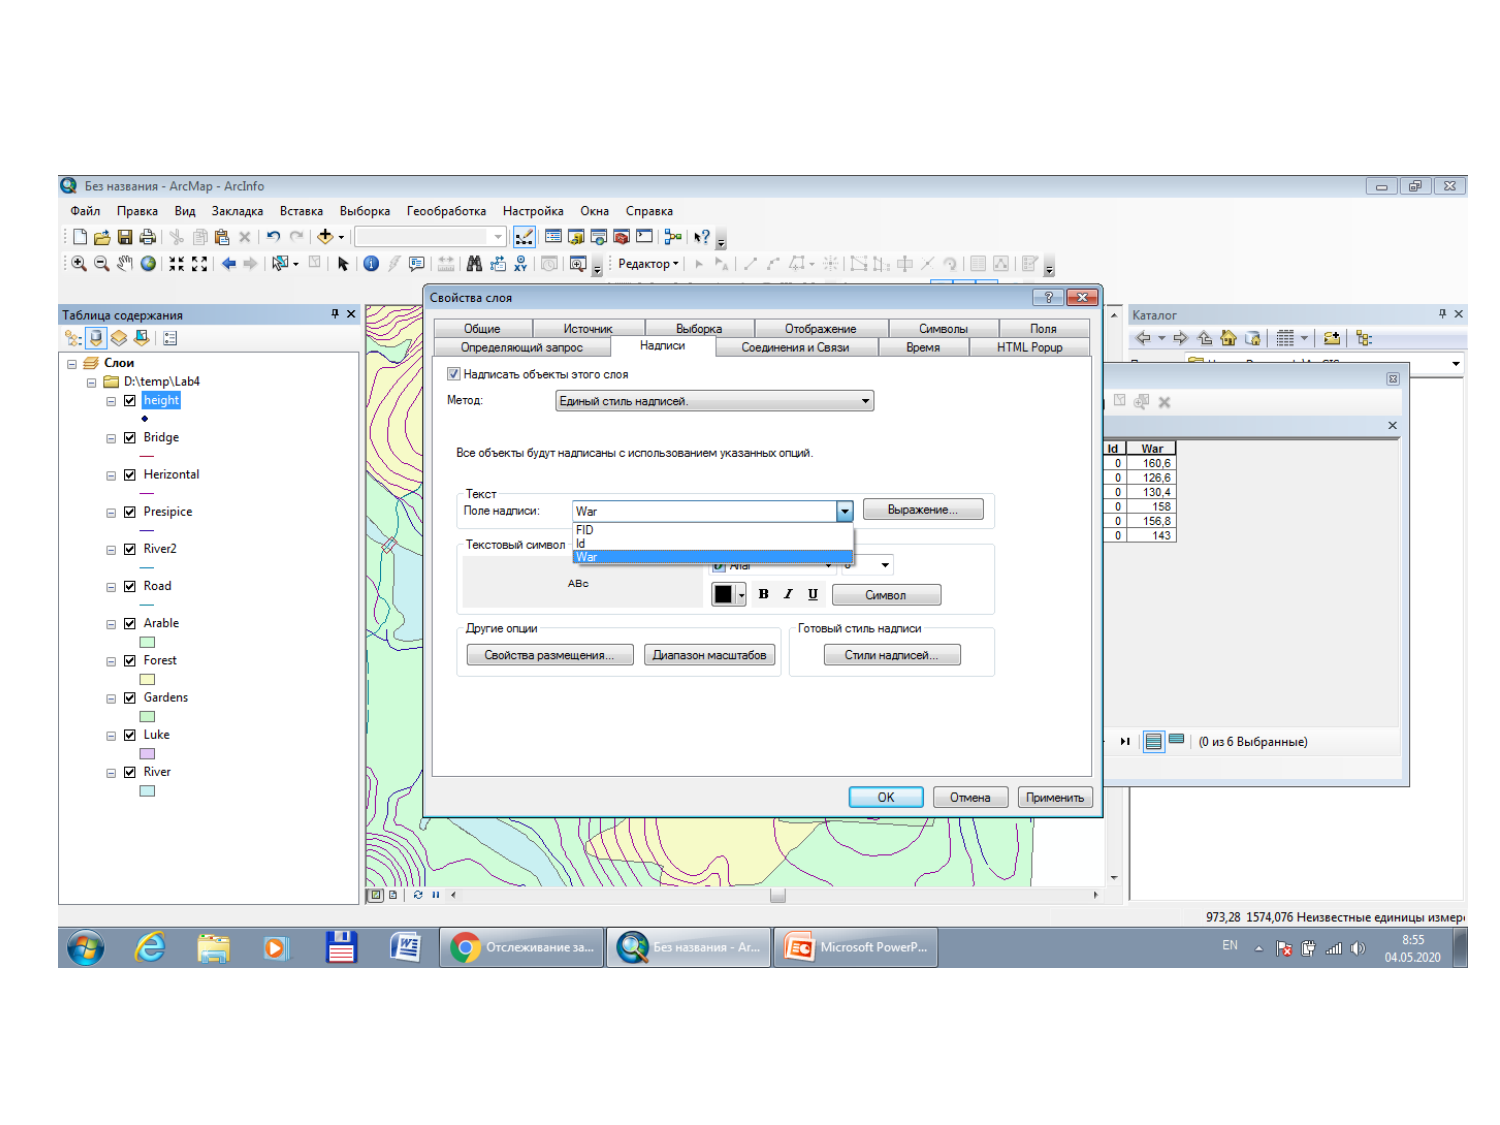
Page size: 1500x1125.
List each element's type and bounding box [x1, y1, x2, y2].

picture [58, 175, 1468, 969]
